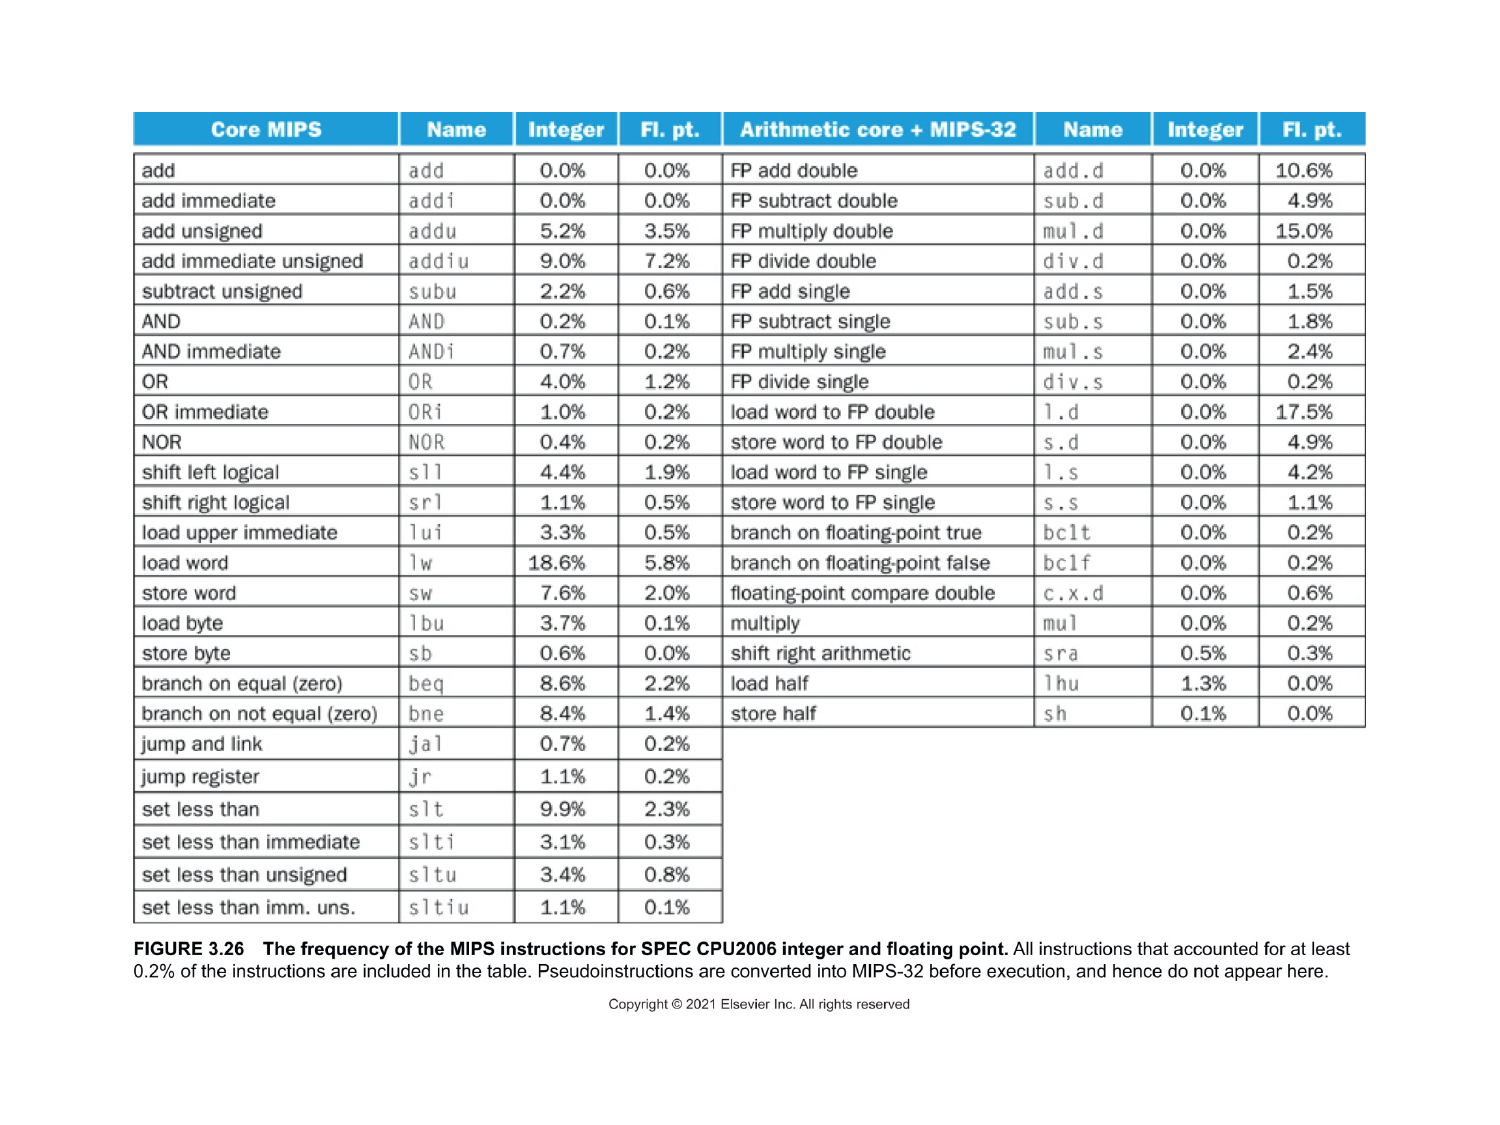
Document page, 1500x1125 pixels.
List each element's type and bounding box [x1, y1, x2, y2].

picture [133, 112, 1367, 1013]
